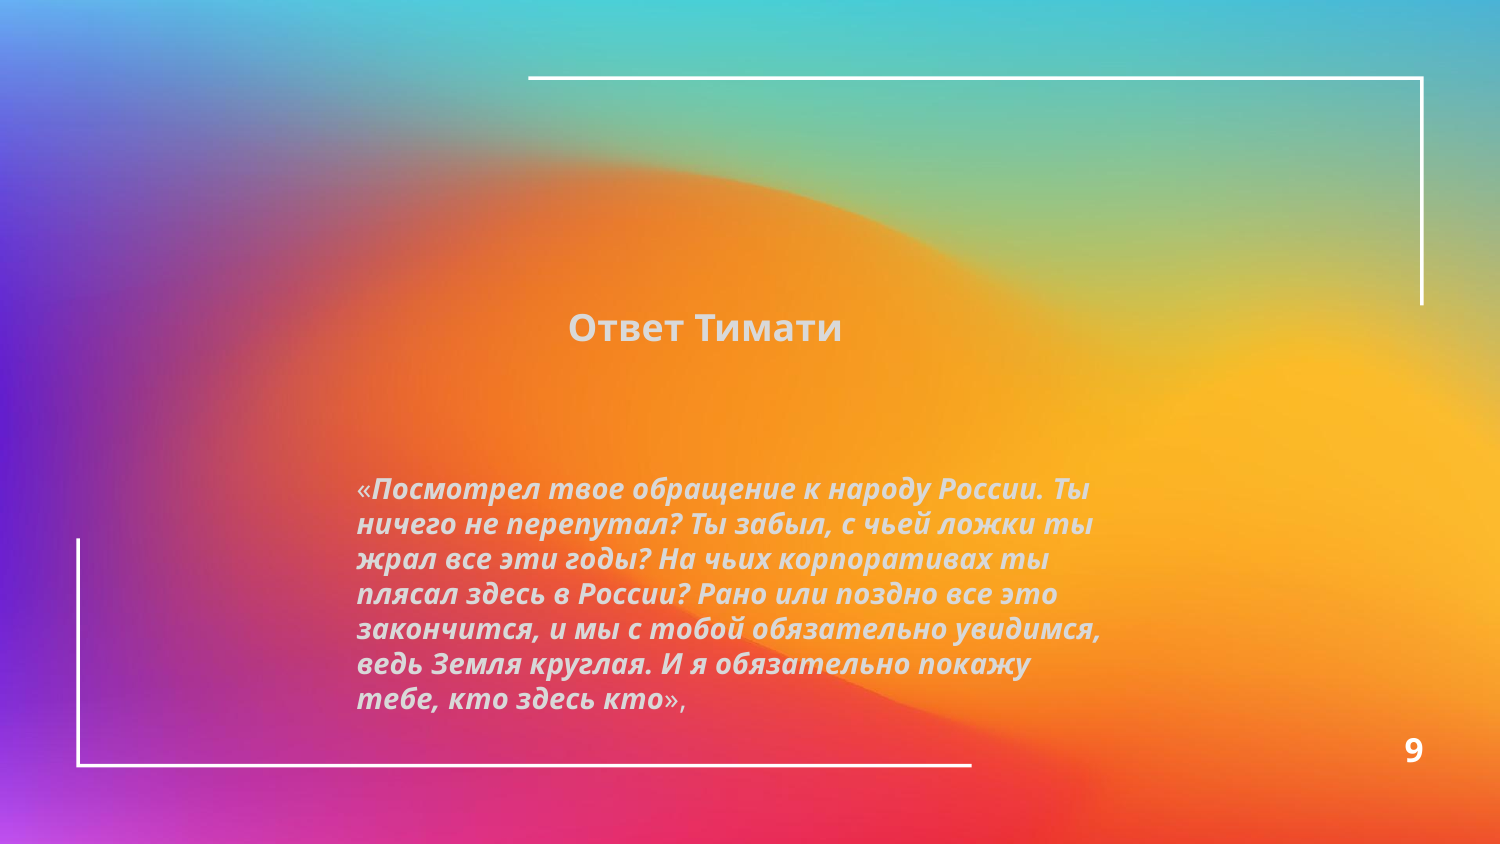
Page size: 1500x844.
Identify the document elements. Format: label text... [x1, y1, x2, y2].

picture [0, 0, 1500, 844]
text_box «Посмотрел твое обращение к народу России. Ты ничего не перепутал? Ты забыл, с чьей ложки ты жрал все эти годы? На чьих корпоративах ты плясал здесь в России? Рано или поздно все это закончится, и мы с тобой обязательно увидимся, ведь Земля круглая. И я обязательно покажу тебе, кто здесь кто», [341, 463, 1128, 723]
slide_number 9 [1347, 696, 1424, 775]
text_box Ответ Тимати [552, 296, 1003, 357]
